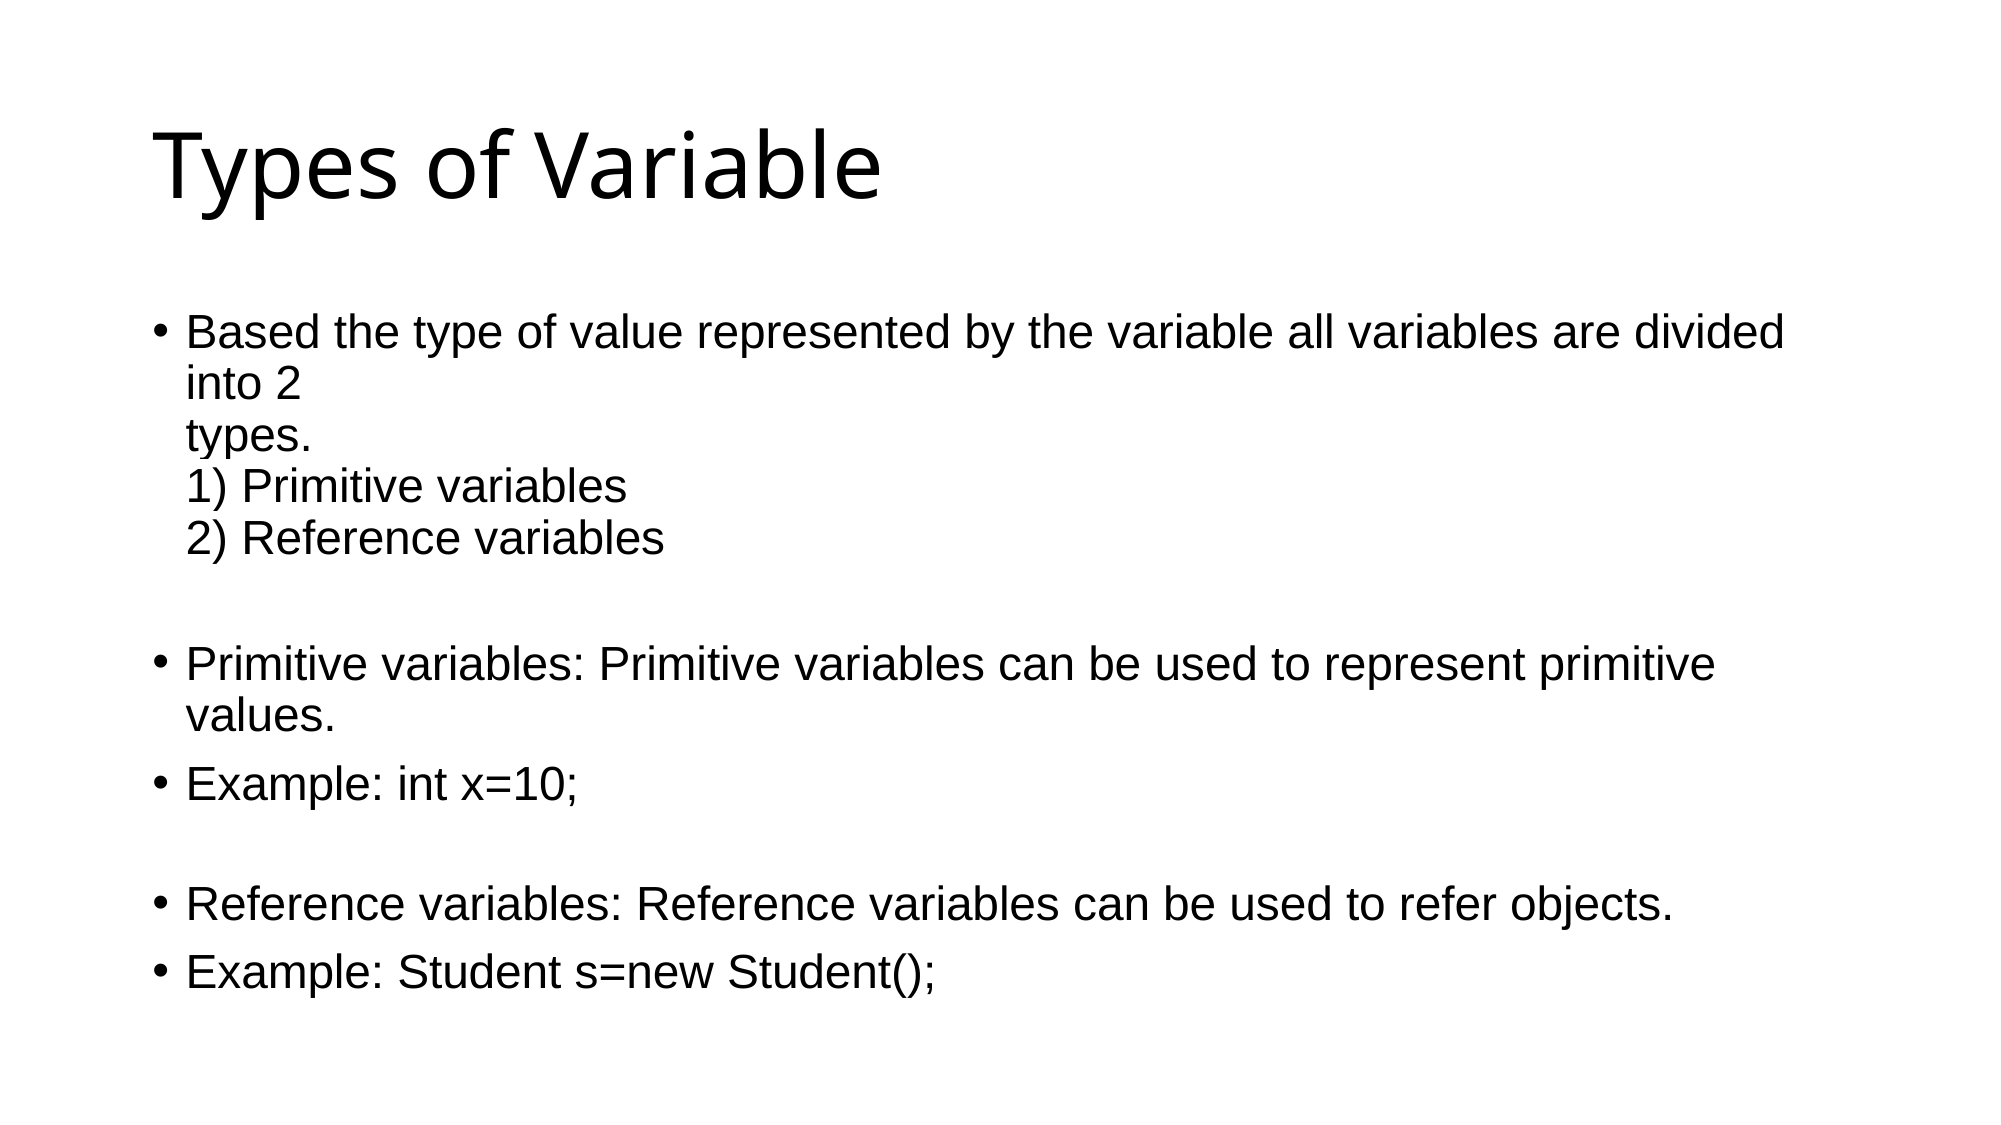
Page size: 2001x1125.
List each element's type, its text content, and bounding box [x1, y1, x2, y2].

list Based the type of value represented by the variable all variables are divided into 2 types. 1) Primitive variables 2) Reference variables Primitive variables: Primitive variables can be used to represent primitive values. Example: int x=10; Reference variables: Reference variables can be used to refer objects. Example: Student s=new Student(); [137, 299, 1863, 1014]
title Types of Variable [137, 59, 1863, 278]
